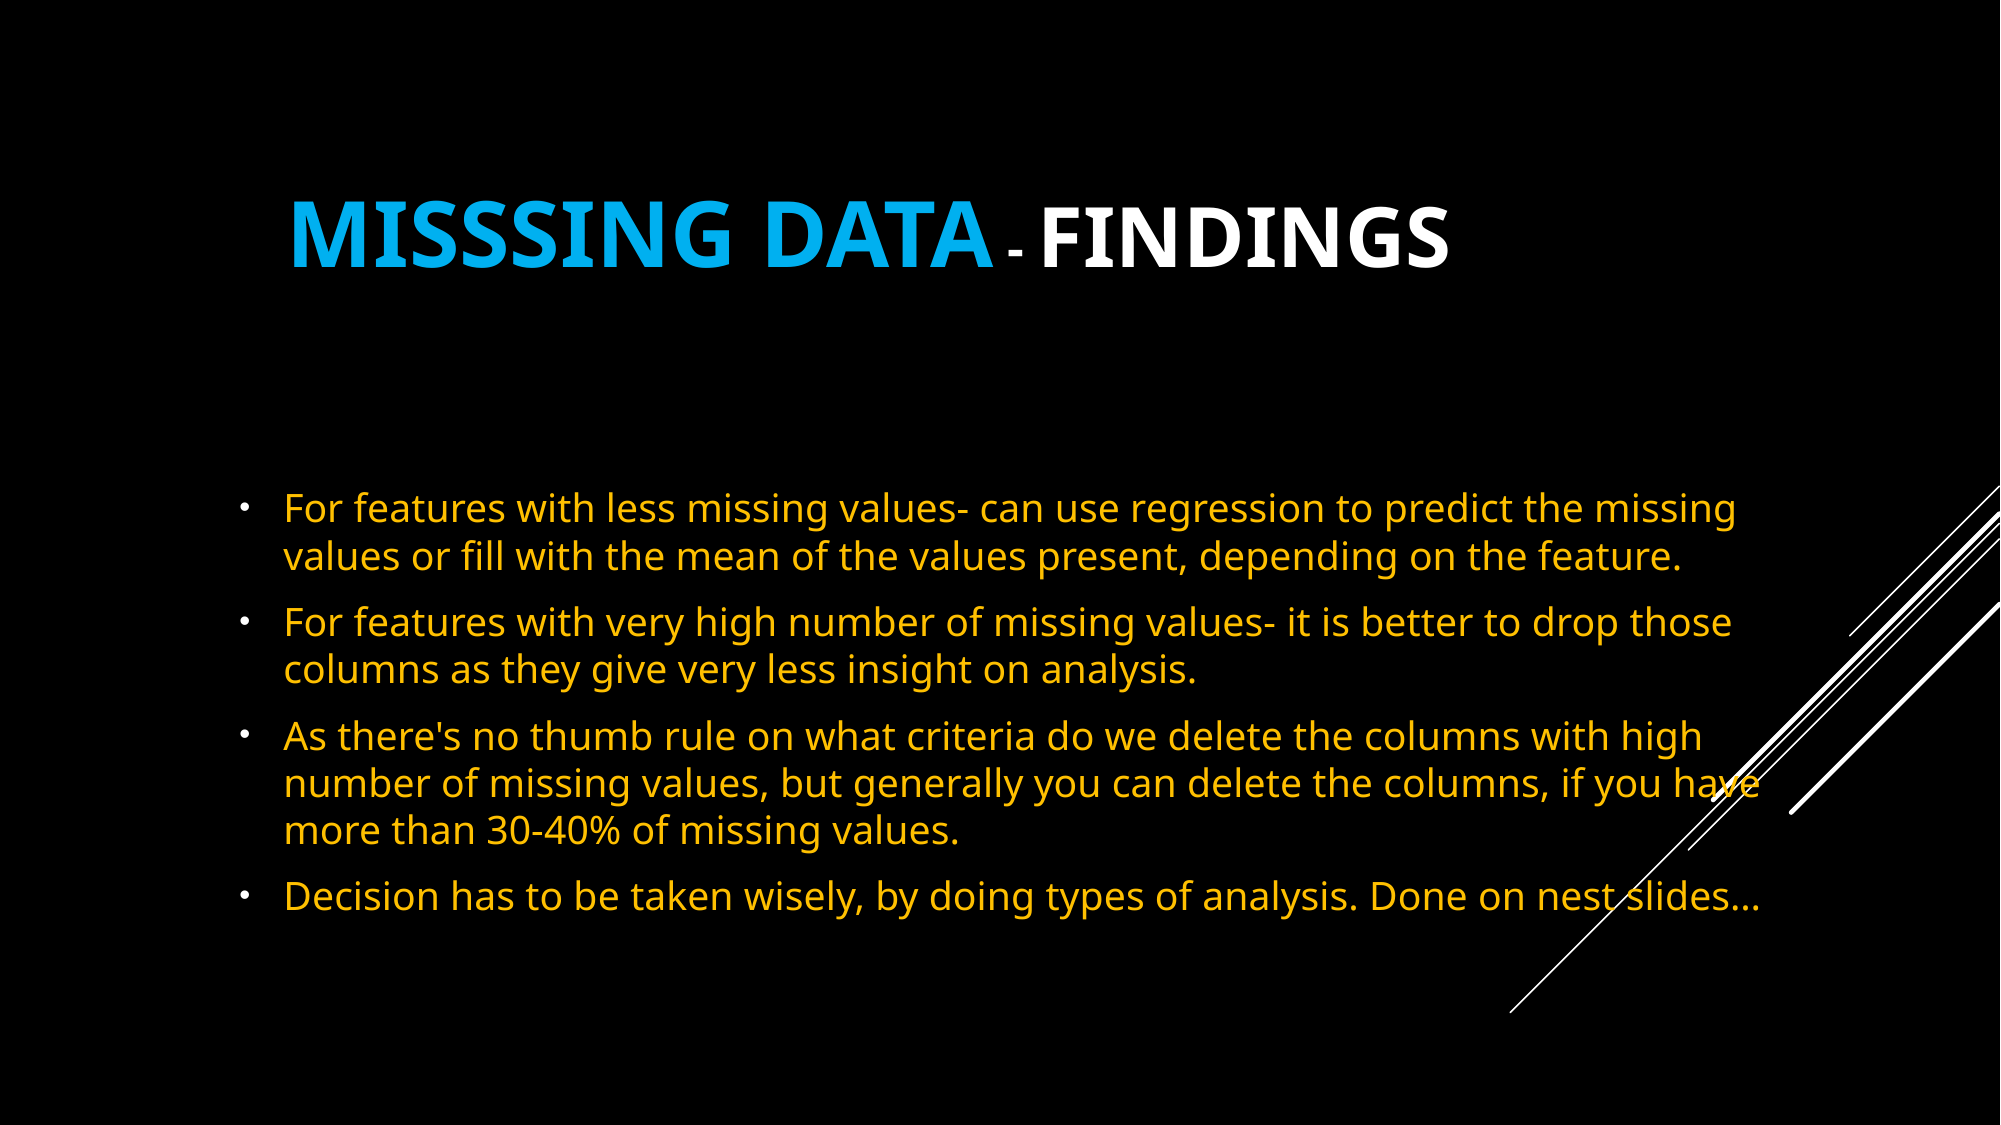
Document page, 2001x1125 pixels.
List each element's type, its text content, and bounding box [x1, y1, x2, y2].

list For features with less missing values- can use regression to predict the missing values or fill with the mean of the values present, depending on the feature. For features with very high number of missing values- it is better to drop those columns as they give very less insight on analysis. As there's no thumb rule on what criteria do we delete the columns with high number of missing values, but generally you can delete the columns, if you have more than 30-40% of missing values. Decision has to be taken wisely, by doing types of analysis. Done on nest slides… [224, 408, 1817, 994]
title Misssing Data - Findings [271, 131, 1842, 331]
